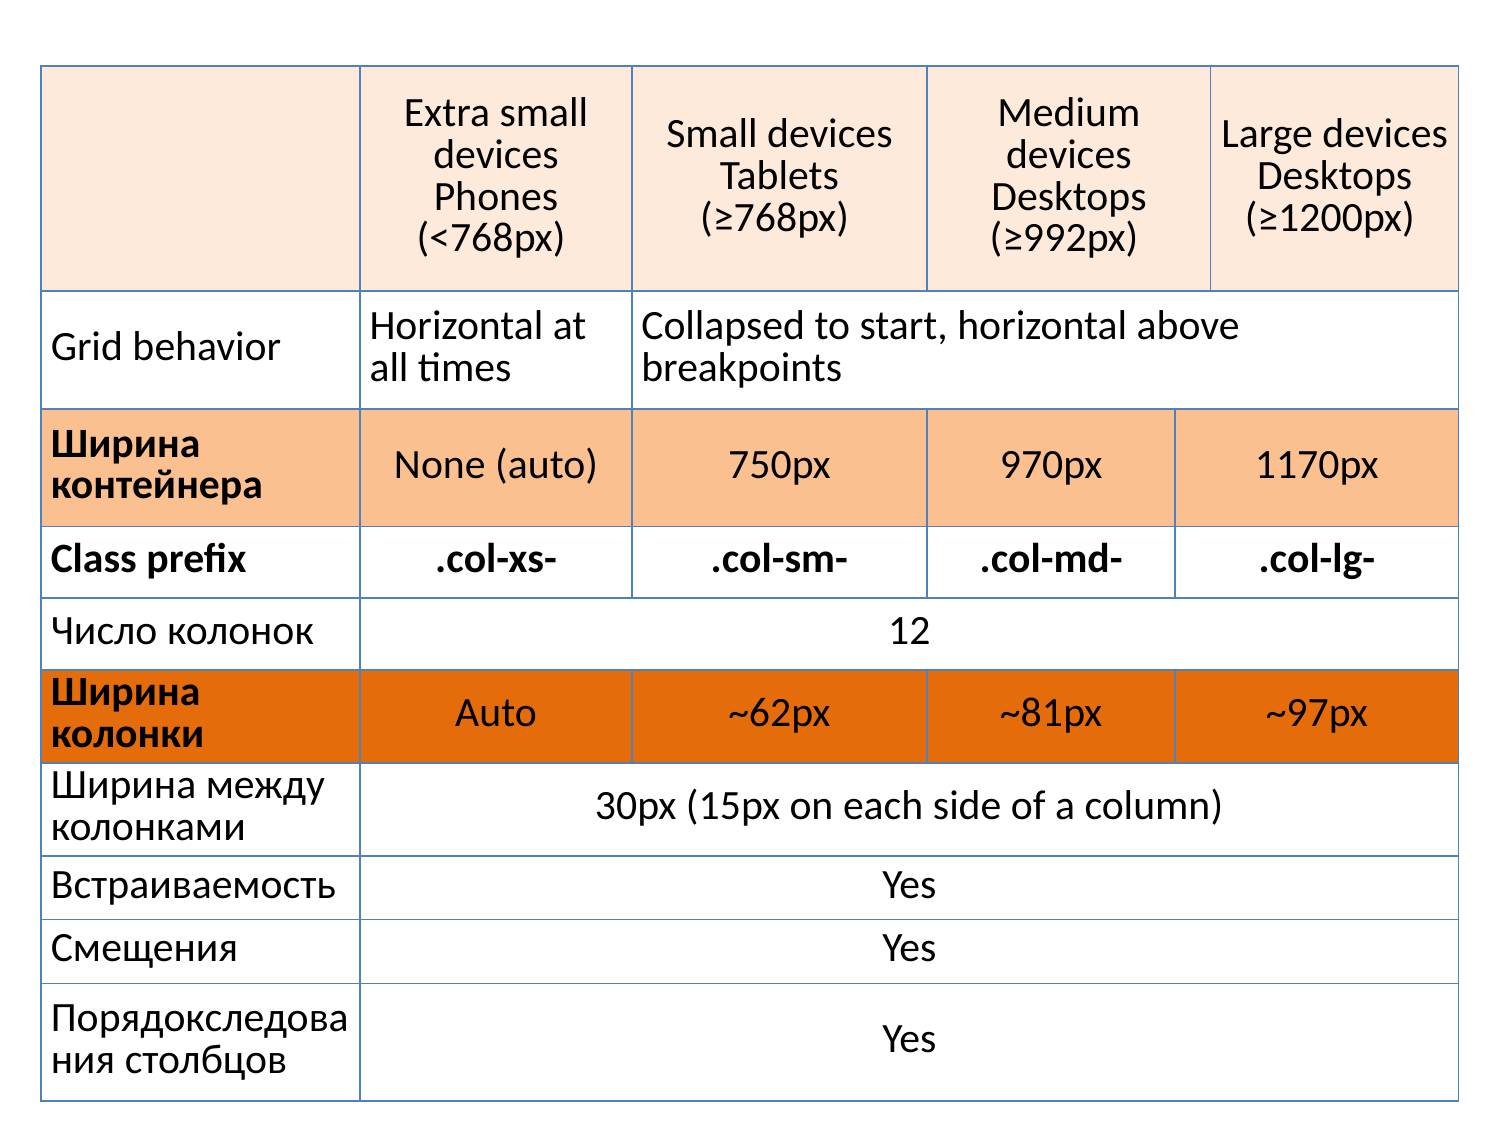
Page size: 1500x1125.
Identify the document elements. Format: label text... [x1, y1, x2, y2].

table_cell Ширина колонки [42, 671, 359, 762]
table_cell 12 [361, 599, 1458, 669]
table_cell Class prefix [42, 527, 359, 597]
table_cell Collapsed to start, horizontal above breakpoints [633, 292, 1458, 408]
table_cell Встраиваемость [42, 857, 359, 919]
table_cell .col-lg- [1176, 527, 1458, 597]
table_cell Смещения [42, 920, 359, 983]
table_cell 750px [633, 410, 926, 526]
table_header Extra small devices Phones (<768px) [361, 67, 631, 290]
table_cell Auto [361, 671, 631, 762]
table_cell ~81px [928, 671, 1174, 762]
table_cell Число колонок [42, 599, 359, 669]
table_cell Ширина между колонками [42, 764, 359, 855]
table_cell Grid behavior [42, 292, 359, 408]
table_cell None (auto) [361, 410, 631, 526]
table_cell Ширина контейнера [42, 410, 359, 526]
table_cell ~97px [1176, 671, 1458, 762]
table_cell 970px [928, 410, 1174, 526]
table_cell ~62px [633, 671, 926, 762]
table_cell Yes [361, 984, 1458, 1100]
table_cell 30px (15px on each side of a column) [361, 764, 1458, 855]
table_header Small devices Tablets (≥768px) [633, 67, 926, 290]
table_header [42, 67, 359, 290]
table_cell Yes [361, 920, 1458, 983]
table_cell Yes [361, 857, 1458, 919]
table_cell Horizontal at all times [361, 292, 631, 408]
table_cell Порядокследования столбцов [42, 984, 359, 1100]
table_cell .col-xs- [361, 527, 631, 597]
table_header Large devices Desktops (≥1200px) [1211, 67, 1458, 290]
table_cell 1170px [1176, 410, 1458, 526]
table_cell .col-md- [928, 527, 1174, 597]
table_cell .col-sm- [633, 527, 926, 597]
table_header Medium devices Desktops (≥992px) [928, 67, 1210, 290]
